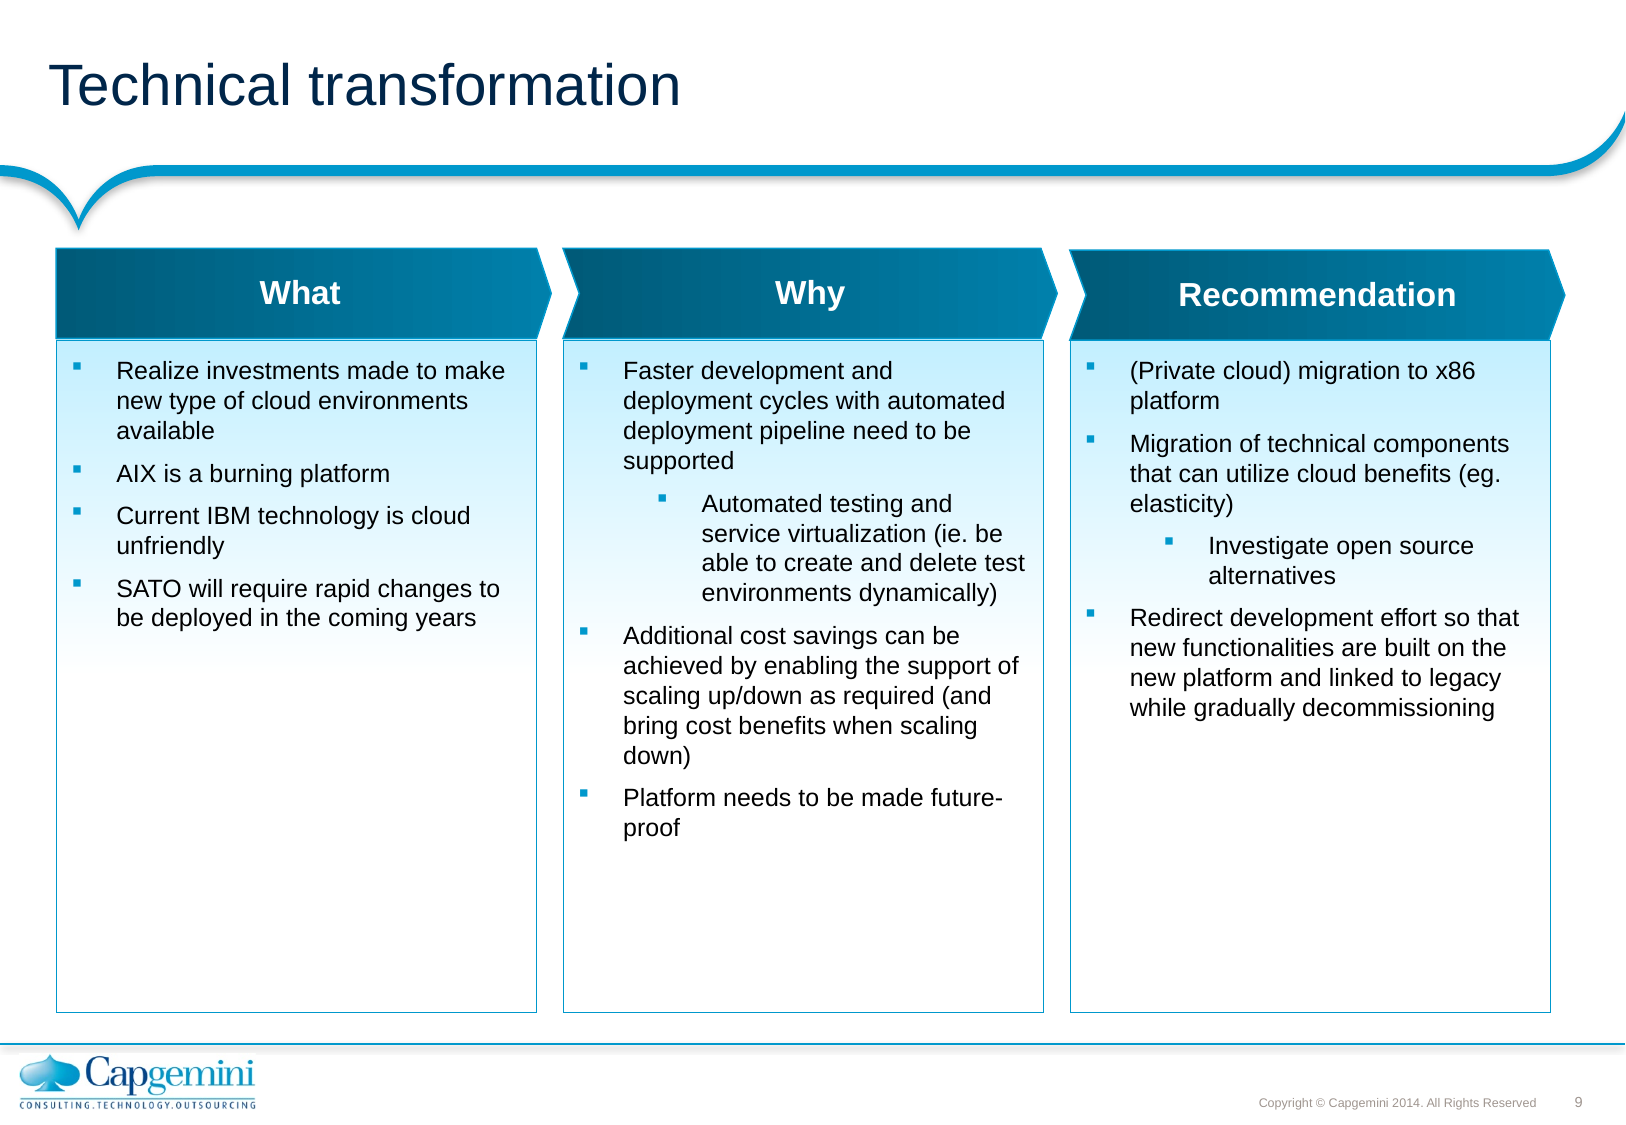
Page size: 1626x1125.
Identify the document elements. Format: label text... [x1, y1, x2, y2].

title Technical transformation [0, 0, 1625, 165]
text_box Recommendation [1069, 250, 1565, 341]
text_box Faster development and deployment cycles with automated deployment pipeline need to be supported Automated testing and service virtualization (ie. be able to create and delete test environments dynamically) Additional cost savings can be achieved by enabling the support of scaling up/down as required (and bring cost benefits when scaling down) Platform needs to be made future-proof [563, 339, 1043, 1013]
picture [19, 1053, 256, 1110]
text_box Realize investments made to make new type of cloud environments available AIX is a burning platform Current IBM technology is cloud unfriendly SATO will require rapid changes to be deployed in the coming years [56, 339, 537, 1013]
text_box Why [563, 248, 1058, 339]
text_box (Private cloud) migration to x86 platform Migration of technical components that can utilize cloud benefits (eg. elasticity) Investigate open source alternatives Redirect development effort so that new functionalities are built on the new platform and linked to legacy while gradually decommissioning [1069, 339, 1550, 1013]
text_box What [56, 248, 552, 339]
